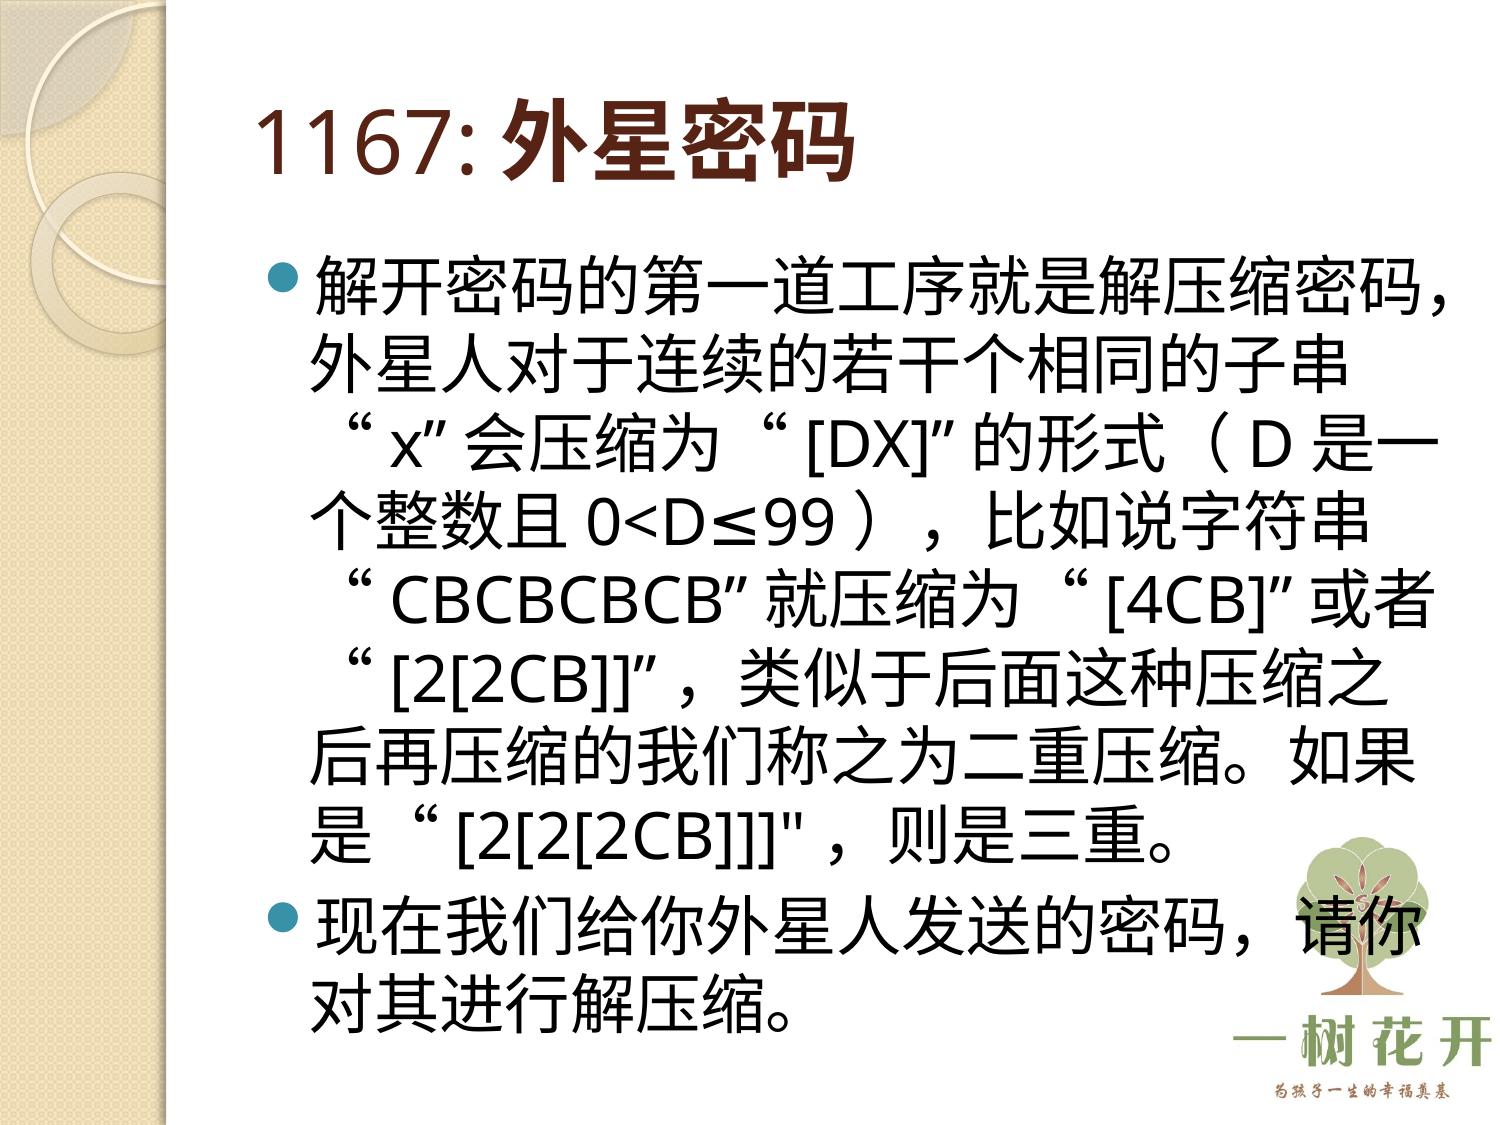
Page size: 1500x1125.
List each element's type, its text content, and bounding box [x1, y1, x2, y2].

title 1167:外星密码 [235, 45, 1466, 233]
picture [1223, 826, 1500, 1125]
list 解开密码的第一道工序就是解压缩密码，外星人对于连续的若干个相同的子串“x”会压缩为“[DX]”的形式（D是一个整数且0<D≤99），比如说字符串“CBCBCBCB”就压缩为“[4CB]”或者“[2[2CB]]”，类似于后面这种压缩之后再压缩的我们称之为二重压缩。如果是“[2[2[2CB]]]"，则是三重。 现在我们给你外星人发送的密码，请你对其进行解压缩。 [235, 237, 1466, 1059]
